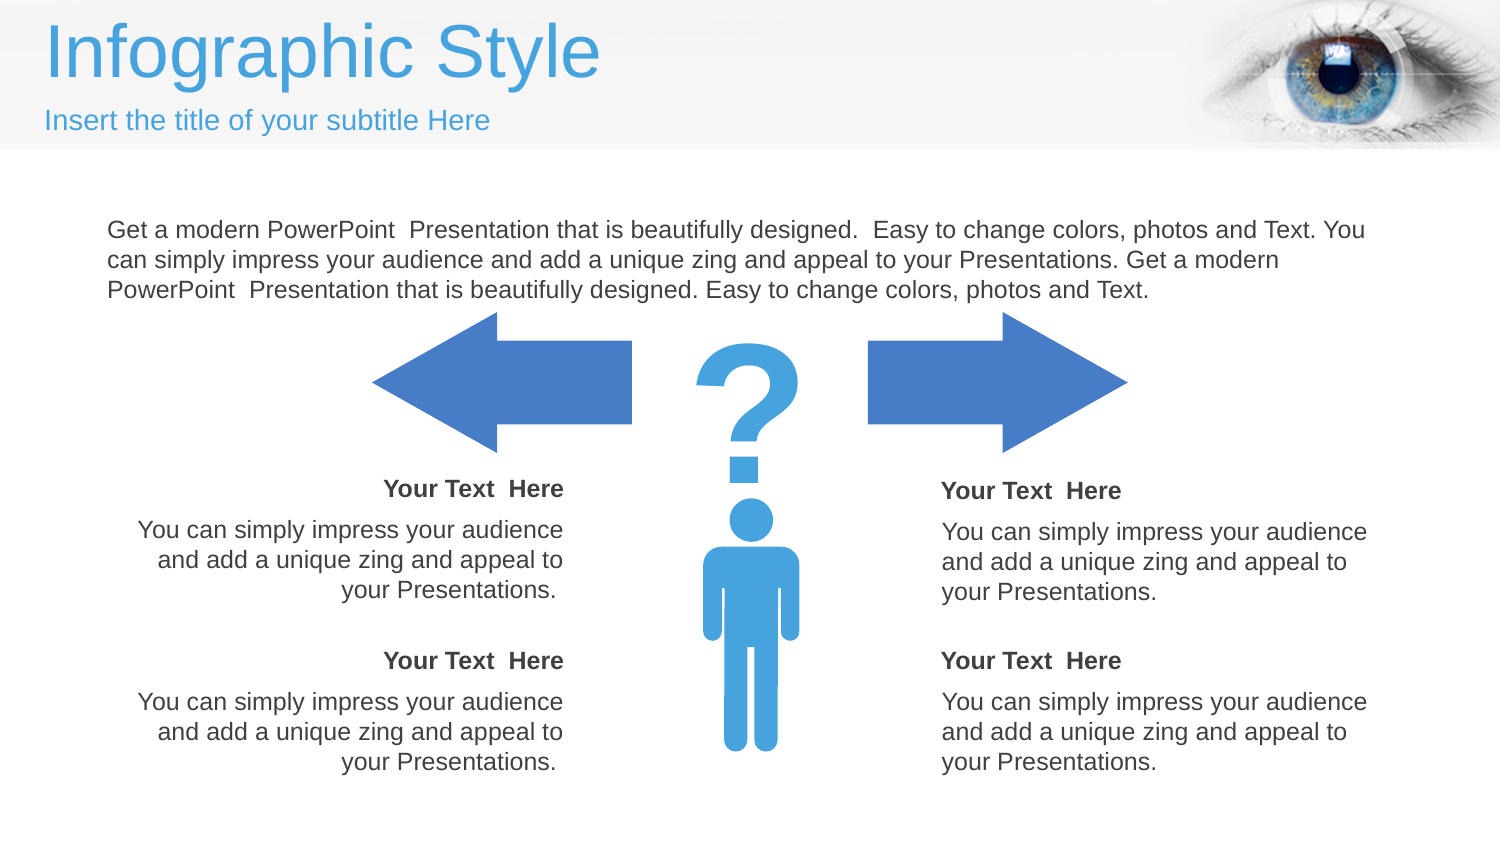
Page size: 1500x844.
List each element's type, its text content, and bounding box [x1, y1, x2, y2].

text_box [701, 531, 802, 754]
picture [0, 0, 1500, 844]
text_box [94, 637, 580, 785]
list Infographic Style [29, 0, 1199, 94]
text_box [94, 465, 580, 613]
text_box [865, 311, 1130, 455]
text_box ? [672, 311, 825, 531]
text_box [925, 466, 1411, 615]
text_box [369, 311, 634, 455]
text_box Get a modern PowerPoint Presentation that is beautifully designed. Easy to change colors, photos and Text. You can simply impress your audience and add a unique zing and appeal to your Presentations. Get a modern PowerPoint Presentation that is beautifully designed. Easy to change colors, photos and Text. [92, 205, 1411, 311]
list Insert the title of your subtitle Here [29, 94, 1199, 143]
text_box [925, 637, 1411, 785]
